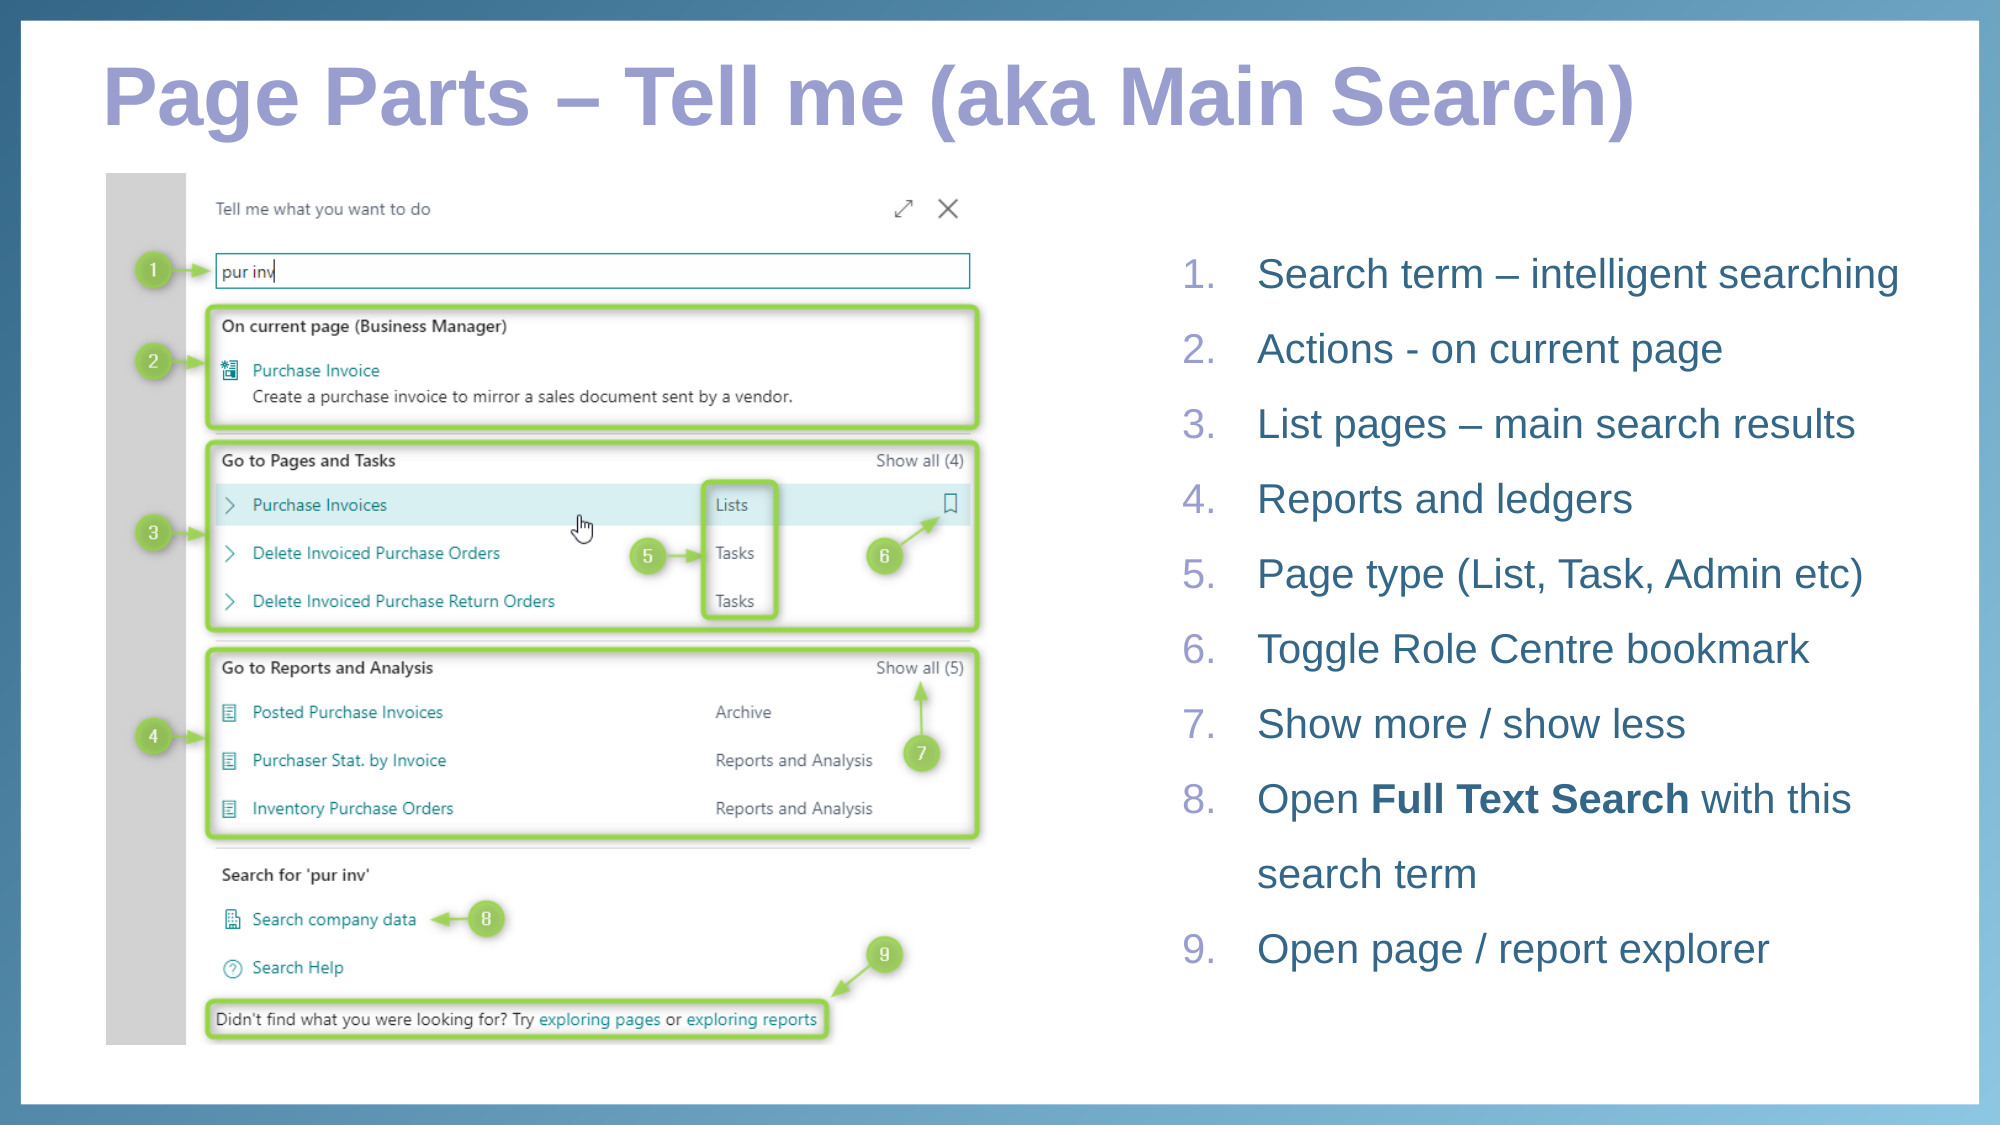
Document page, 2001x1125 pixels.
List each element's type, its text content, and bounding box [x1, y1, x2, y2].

text_box Page Parts – Tell me (aka Main Search) [86, 54, 1877, 159]
picture [106, 173, 1000, 1045]
text_box Search term – intelligent searching Actions - on current page List pages – main search results Reports and ledgers Page type (List, Task, Admin etc) Toggle Role Centre bookmark Show more / show less Open Full Text Search with this search term Open page / report explorer [1167, 214, 1966, 1060]
